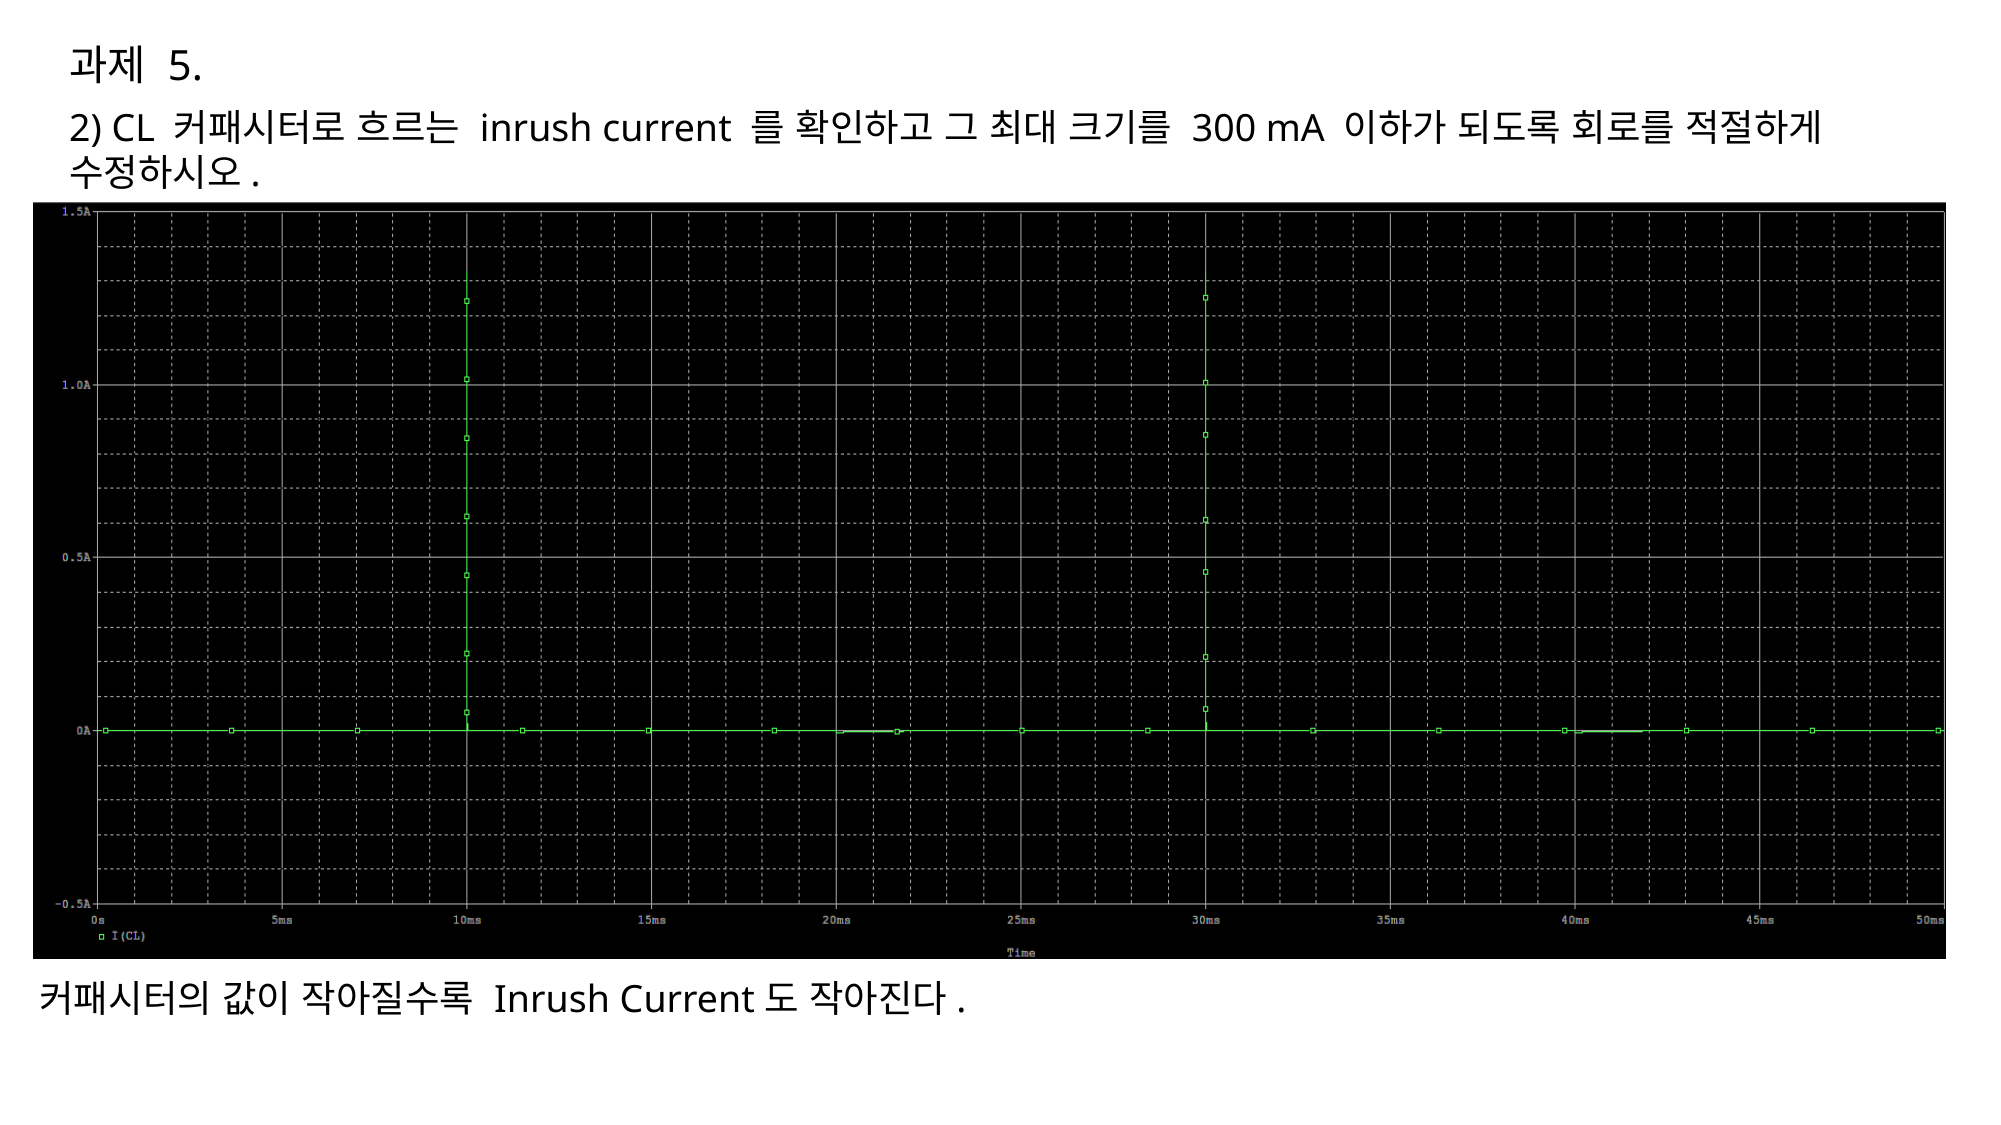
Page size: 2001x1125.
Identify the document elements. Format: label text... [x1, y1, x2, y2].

text_box 과제 5. [54, 31, 520, 97]
text_box 2) CL 커패시터로 흐르는 inrush current 를 확인하고 그 최대 크기를 300 mA 이하가 되도록 회로를 적절하게 수정하시오. [54, 97, 1872, 202]
picture [33, 202, 1946, 959]
text_box 커패시터의 값이 작아질수록 Inrush Current도 작아진다. [24, 967, 1242, 1028]
